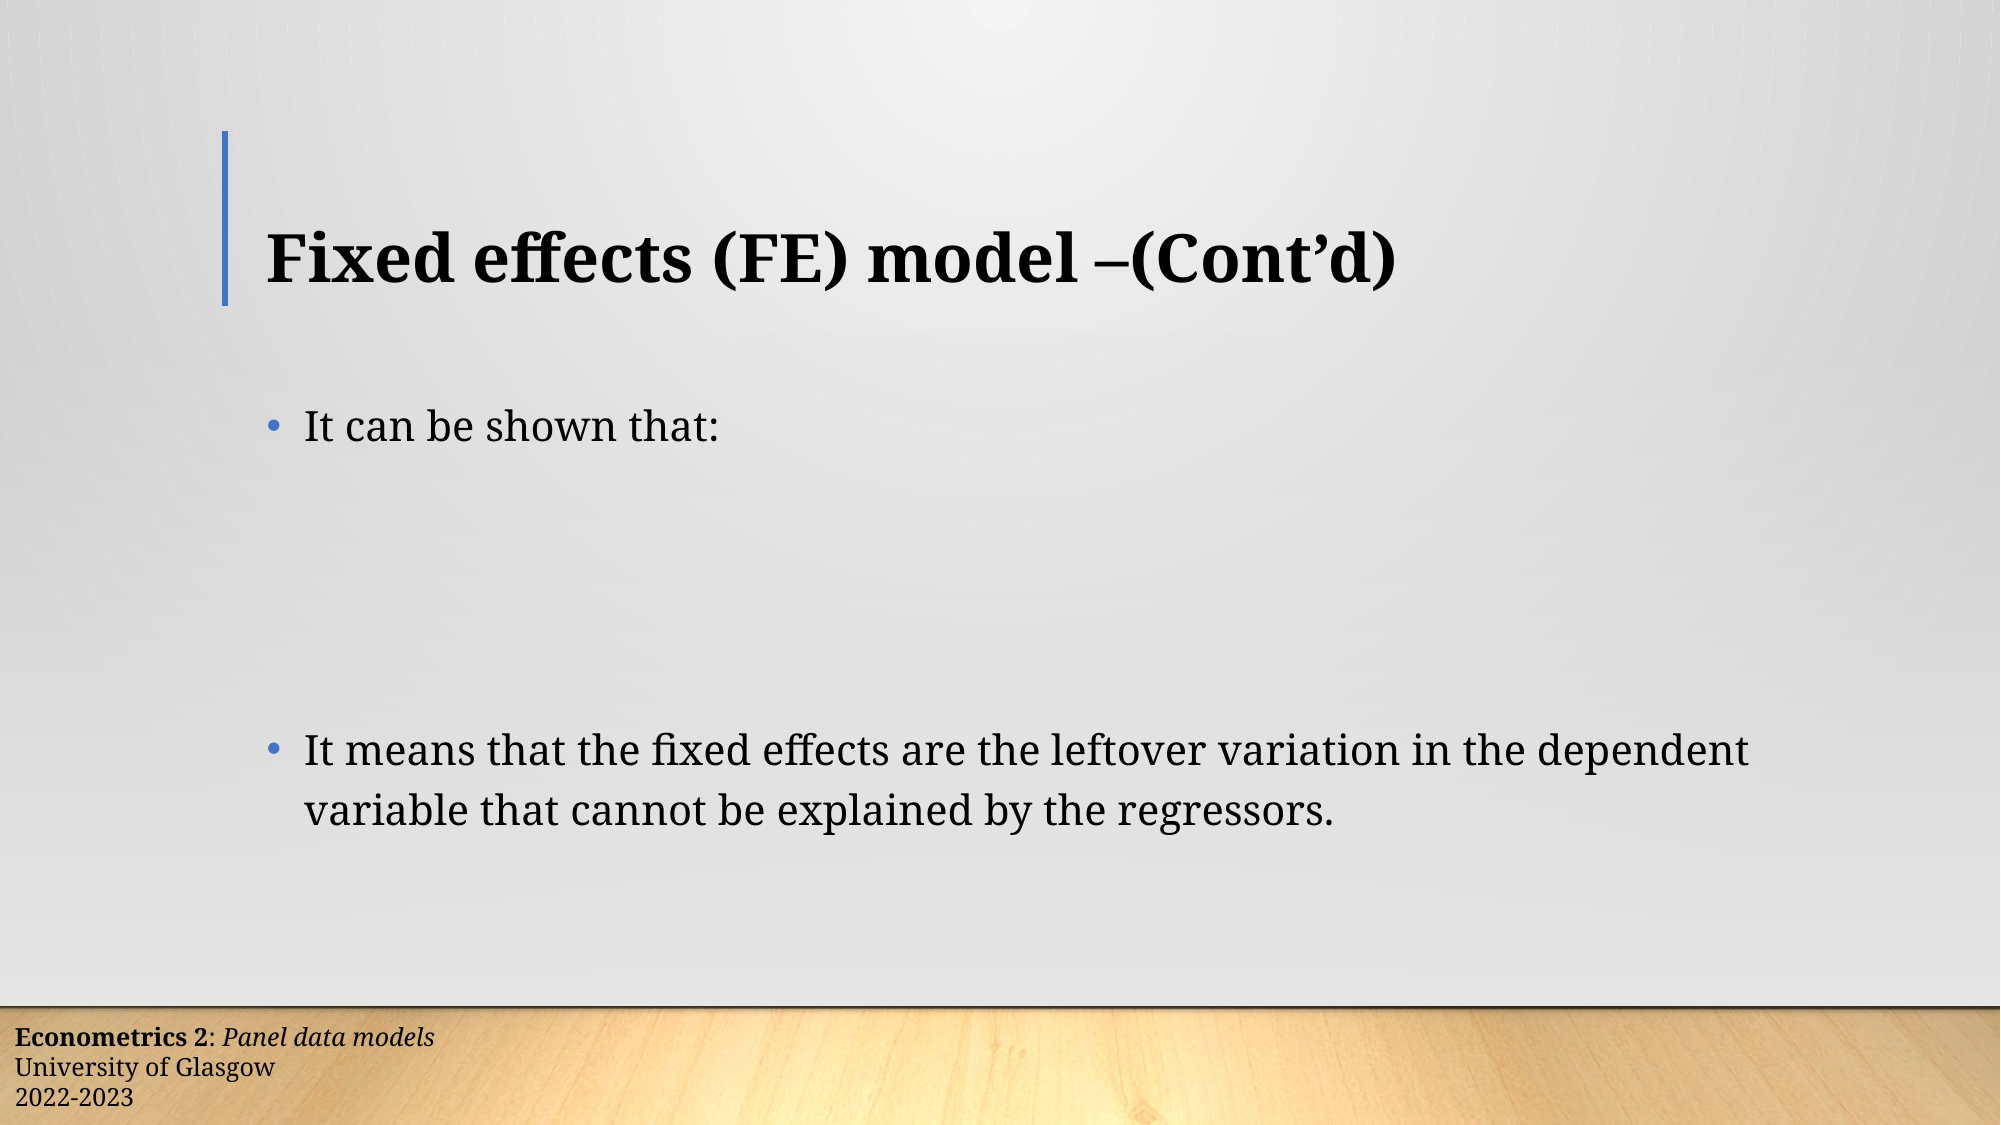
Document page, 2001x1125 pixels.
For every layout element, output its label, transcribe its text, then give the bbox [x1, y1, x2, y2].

title Fixed effects (FE) model –(Cont’d) [251, 131, 1814, 305]
text_box Econometrics 2: Panel data models University of Glasgow 2022-2023 [0, 1013, 544, 1119]
picture [0, 1006, 2000, 1125]
